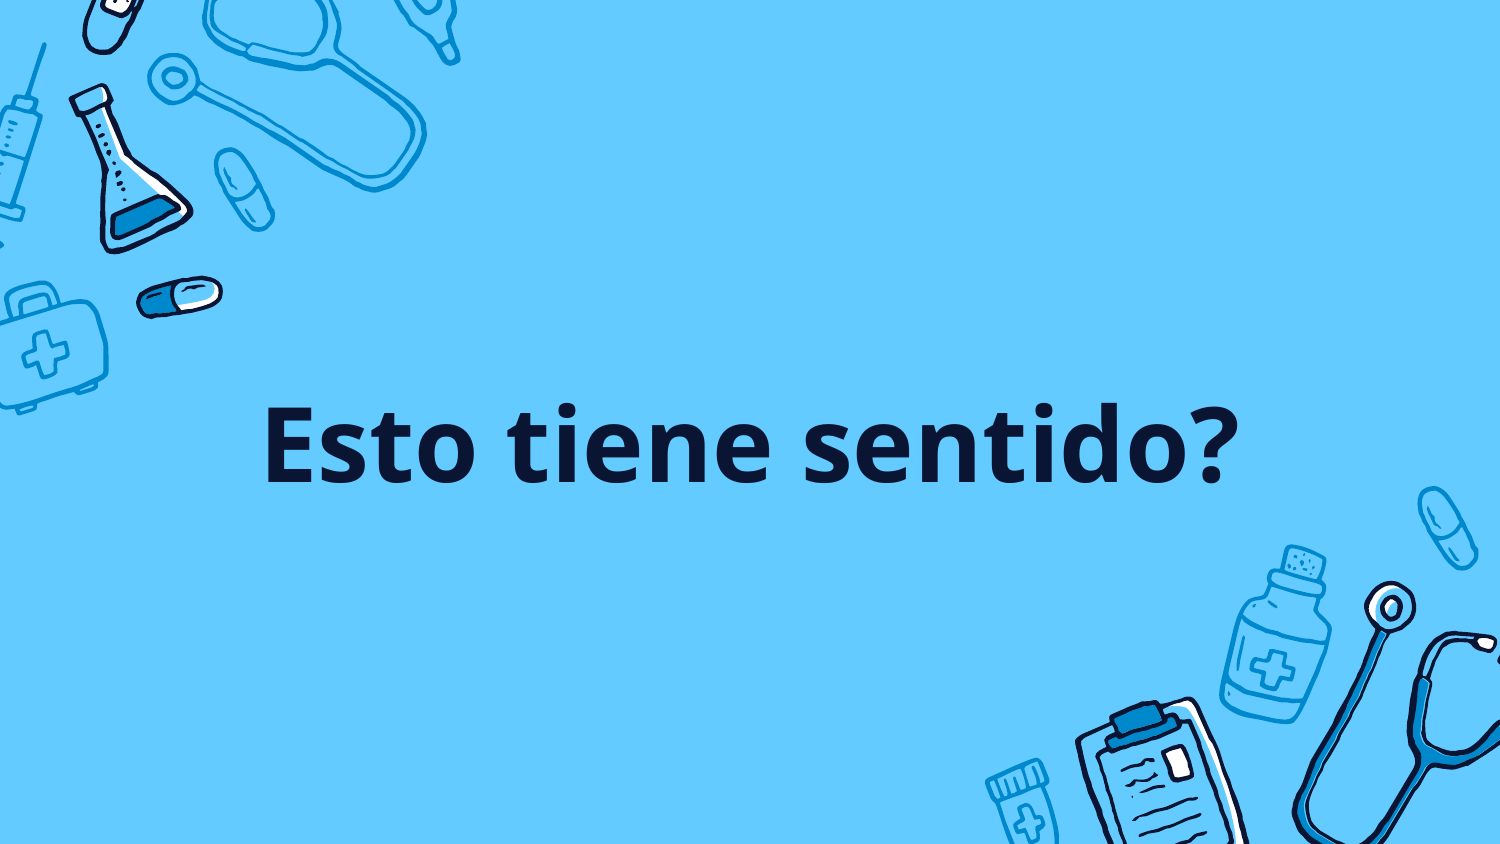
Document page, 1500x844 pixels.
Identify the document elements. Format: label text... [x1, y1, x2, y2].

title Esto tiene sentido? [242, 288, 1258, 519]
